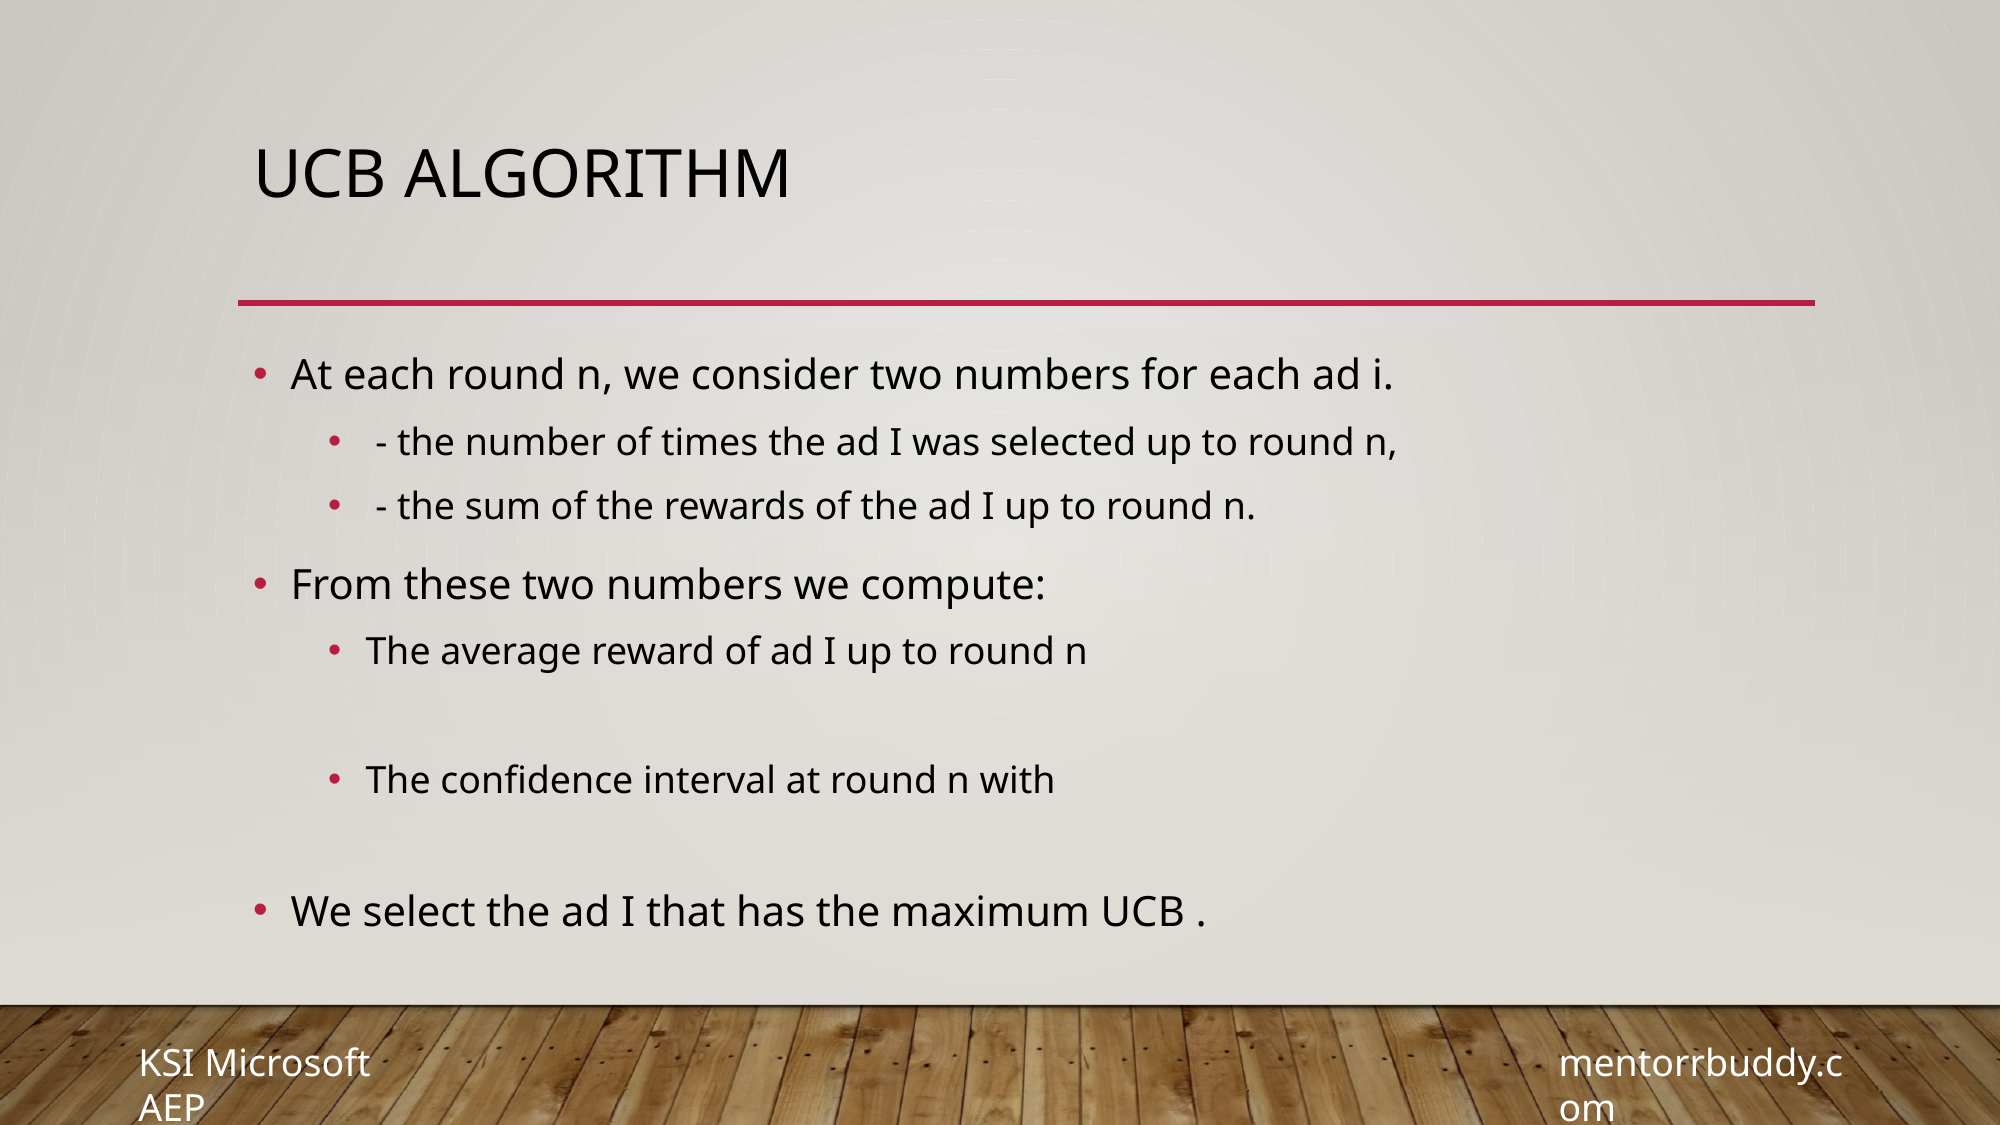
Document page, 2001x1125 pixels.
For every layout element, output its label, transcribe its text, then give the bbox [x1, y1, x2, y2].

title Ucb algorithm [238, 131, 1814, 305]
picture [0, 1005, 2000, 1125]
